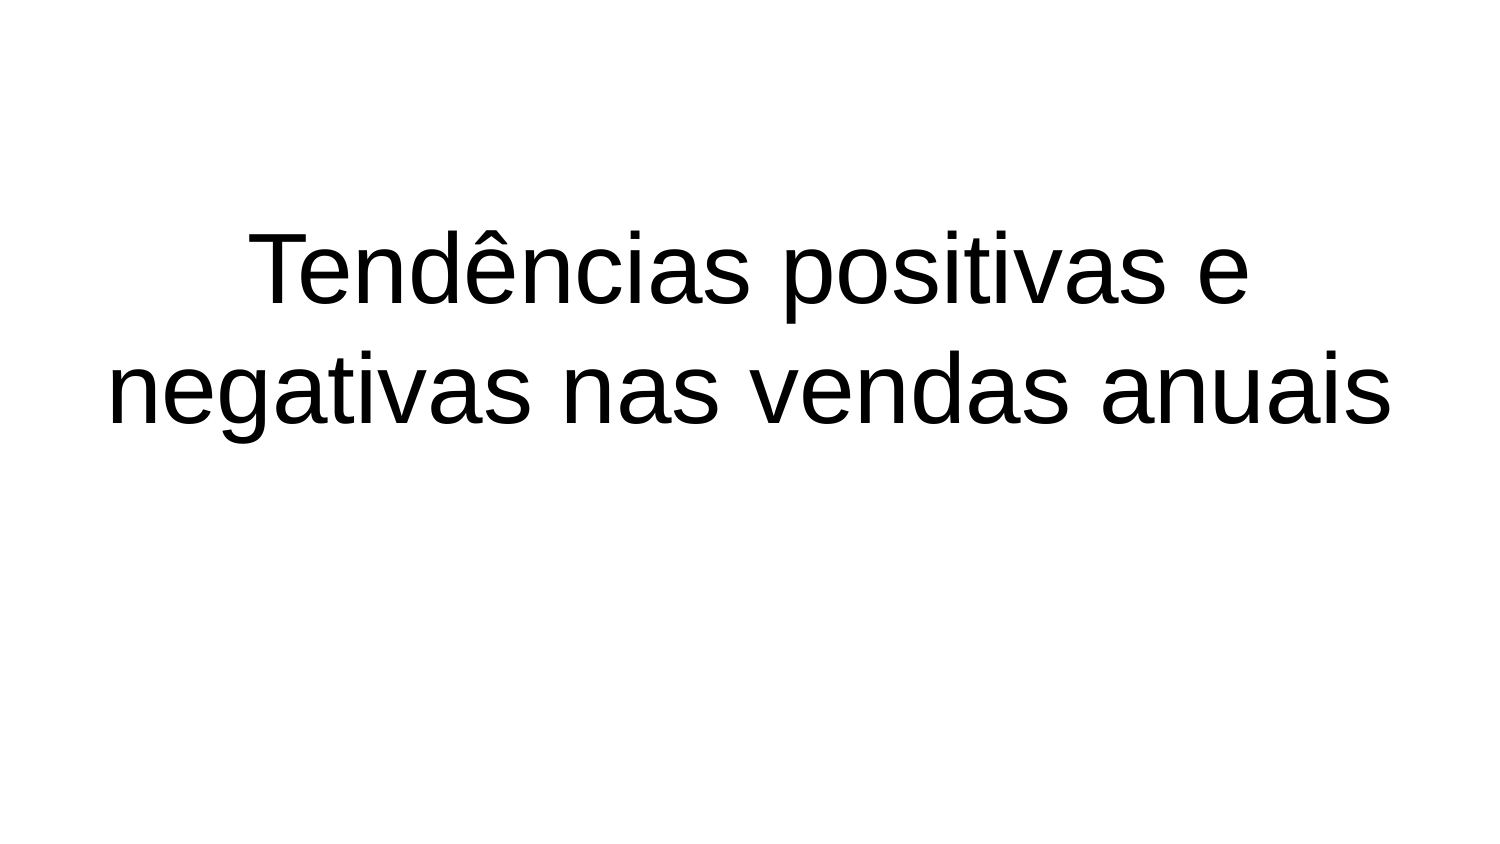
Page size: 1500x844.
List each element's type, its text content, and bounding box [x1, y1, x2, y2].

title Tendências positivas e negativas nas vendas anuais [51, 122, 1449, 459]
